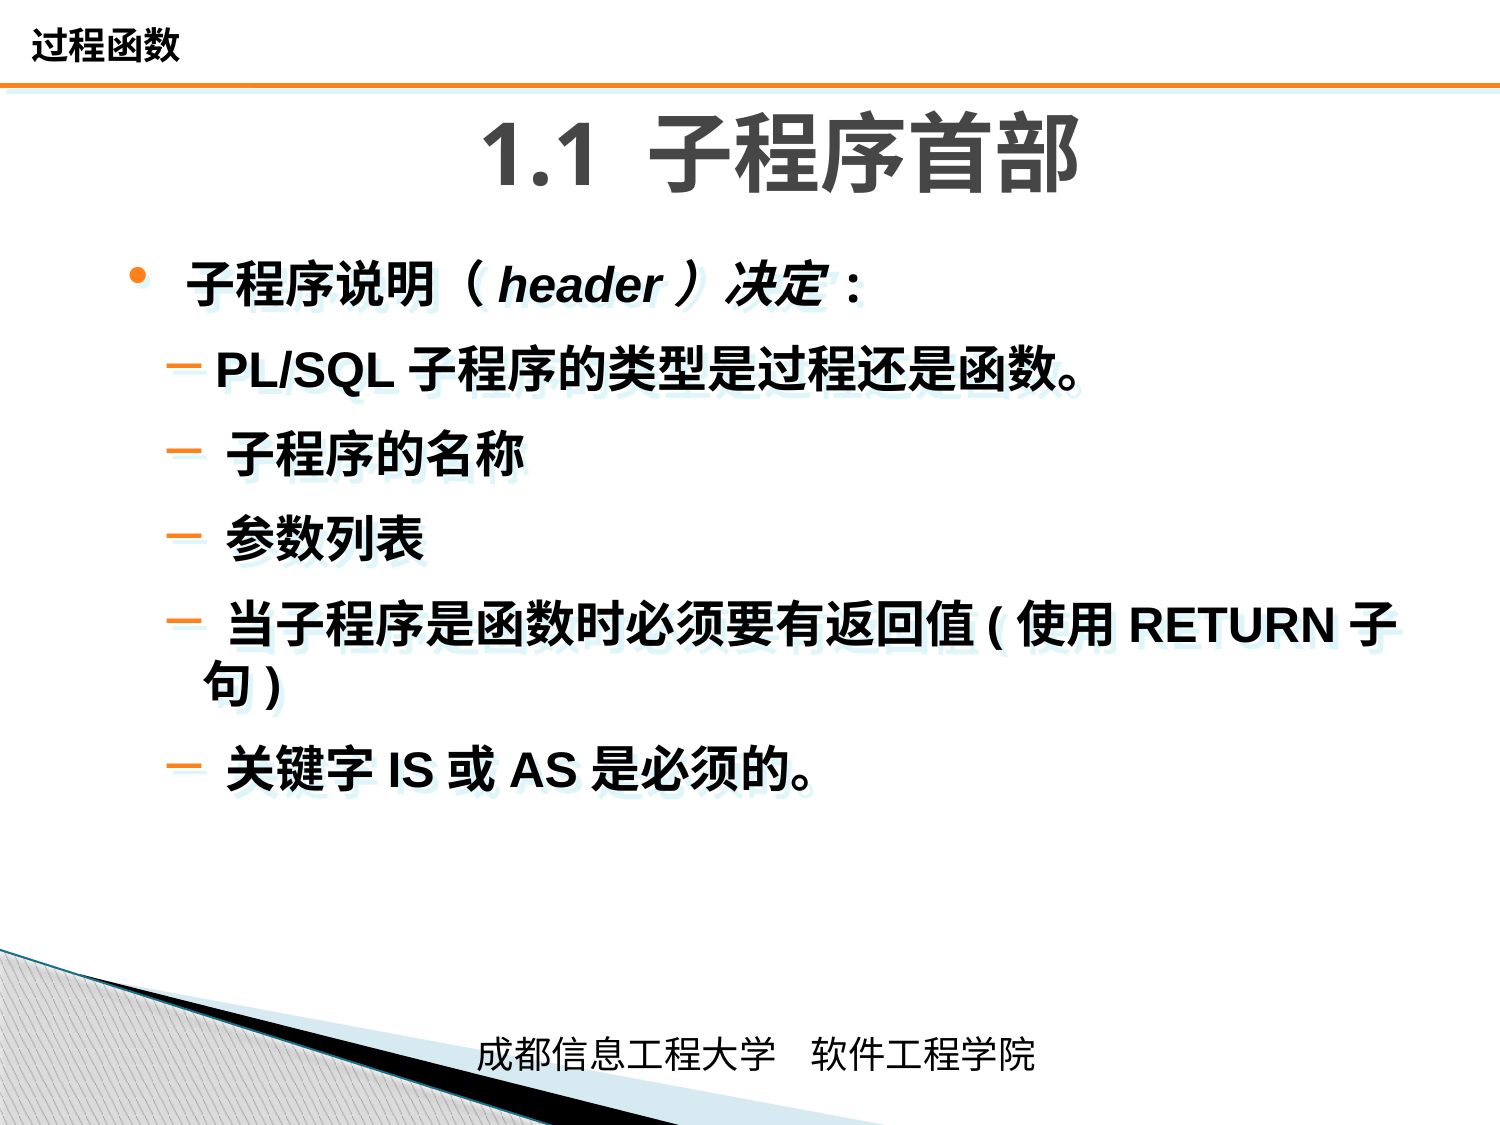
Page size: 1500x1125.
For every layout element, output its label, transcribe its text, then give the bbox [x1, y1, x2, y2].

title 1.1 子程序首部 [172, 91, 1389, 211]
text_box 子程序说明（header）决定 : PL/SQL子程序的类型是过程还是函数。 子程序的名称 参数列表 当子程序是函数时必须要有返回值(使用RETURN子句) 关键字IS或AS是必须的。 [112, 245, 1423, 890]
